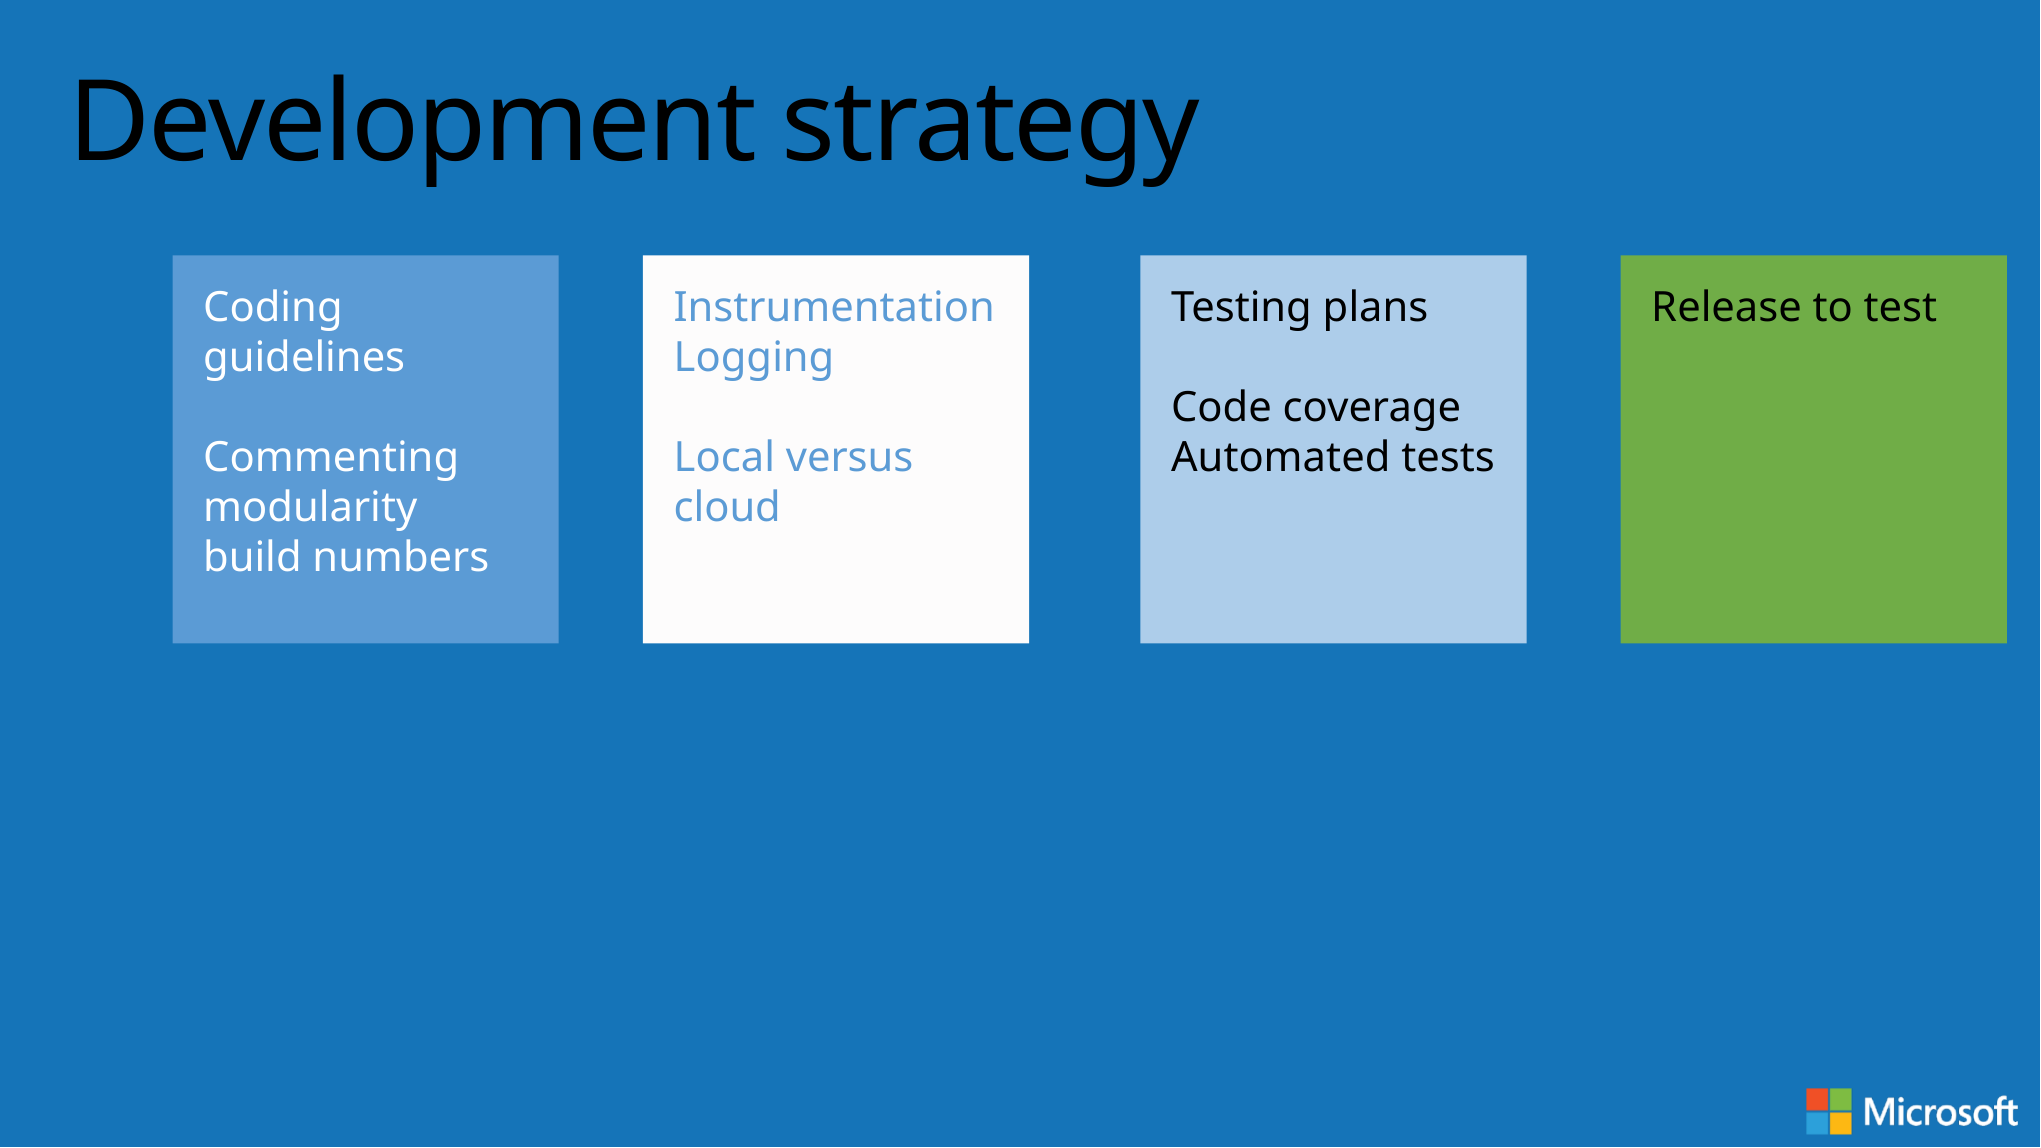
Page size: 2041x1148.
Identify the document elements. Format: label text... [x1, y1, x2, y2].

picture [1805, 1087, 2020, 1135]
text_box Coding guidelines Commenting modularity build numbers [172, 255, 559, 644]
text_box Testing plans Code coverage Automated tests [1140, 255, 1527, 644]
title Development strategy [45, 48, 1977, 200]
text_box Instrumentation Logging Local versus cloud [642, 255, 1030, 644]
text_box Release to test [1620, 255, 2008, 644]
